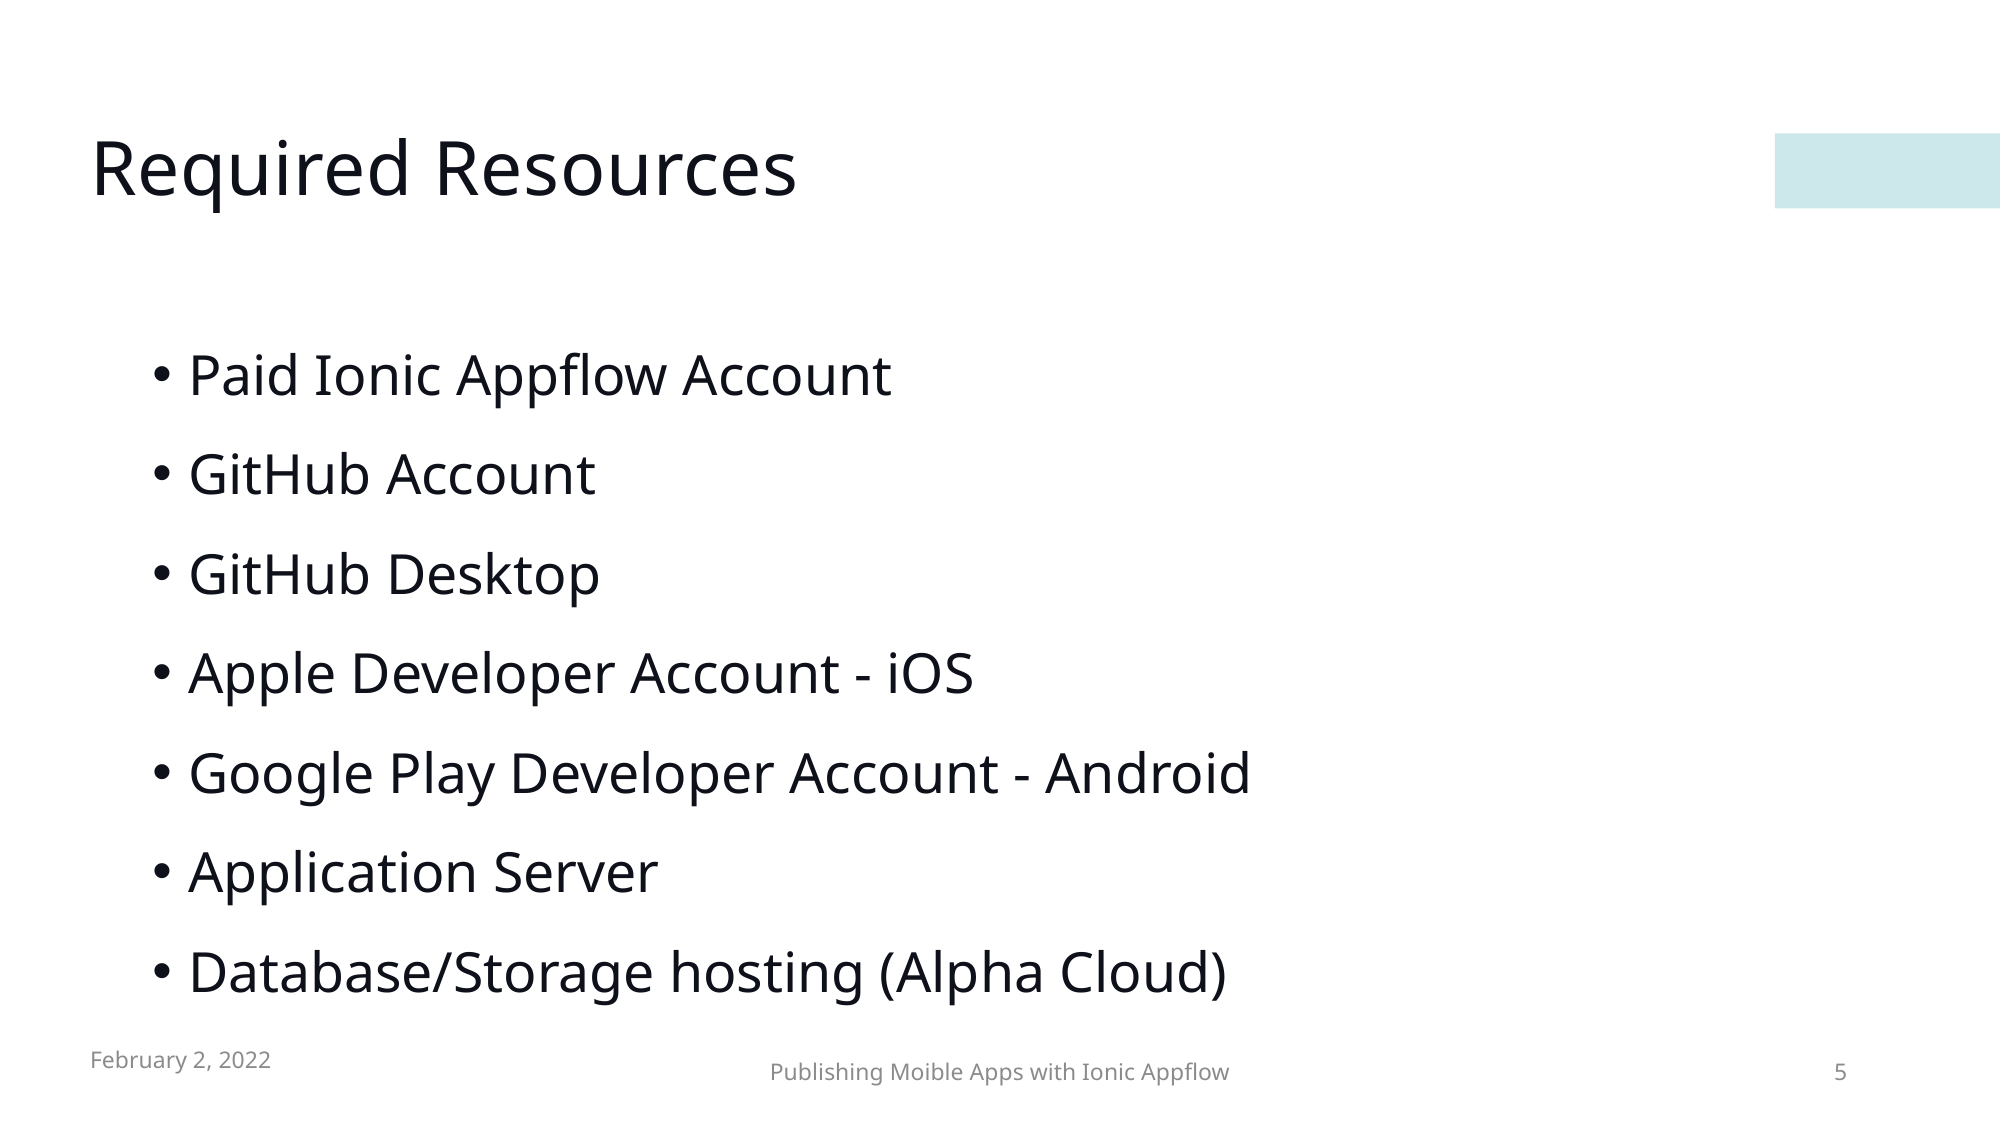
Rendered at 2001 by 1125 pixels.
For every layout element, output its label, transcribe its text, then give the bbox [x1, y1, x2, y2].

title Required Resources [75, 62, 1925, 280]
slide_number 5 [1412, 1042, 1863, 1103]
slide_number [75, 1042, 525, 1103]
list Paid Ionic Appflow Account GitHub Account GitHub Desktop Apple Developer Account - iOS Google Play Developer Account - Android Application Server Database/Storage hosting (Alpha Cloud) [137, 299, 1863, 1014]
footer Publishing Moible Apps with Ionic Appflow [662, 1042, 1338, 1103]
